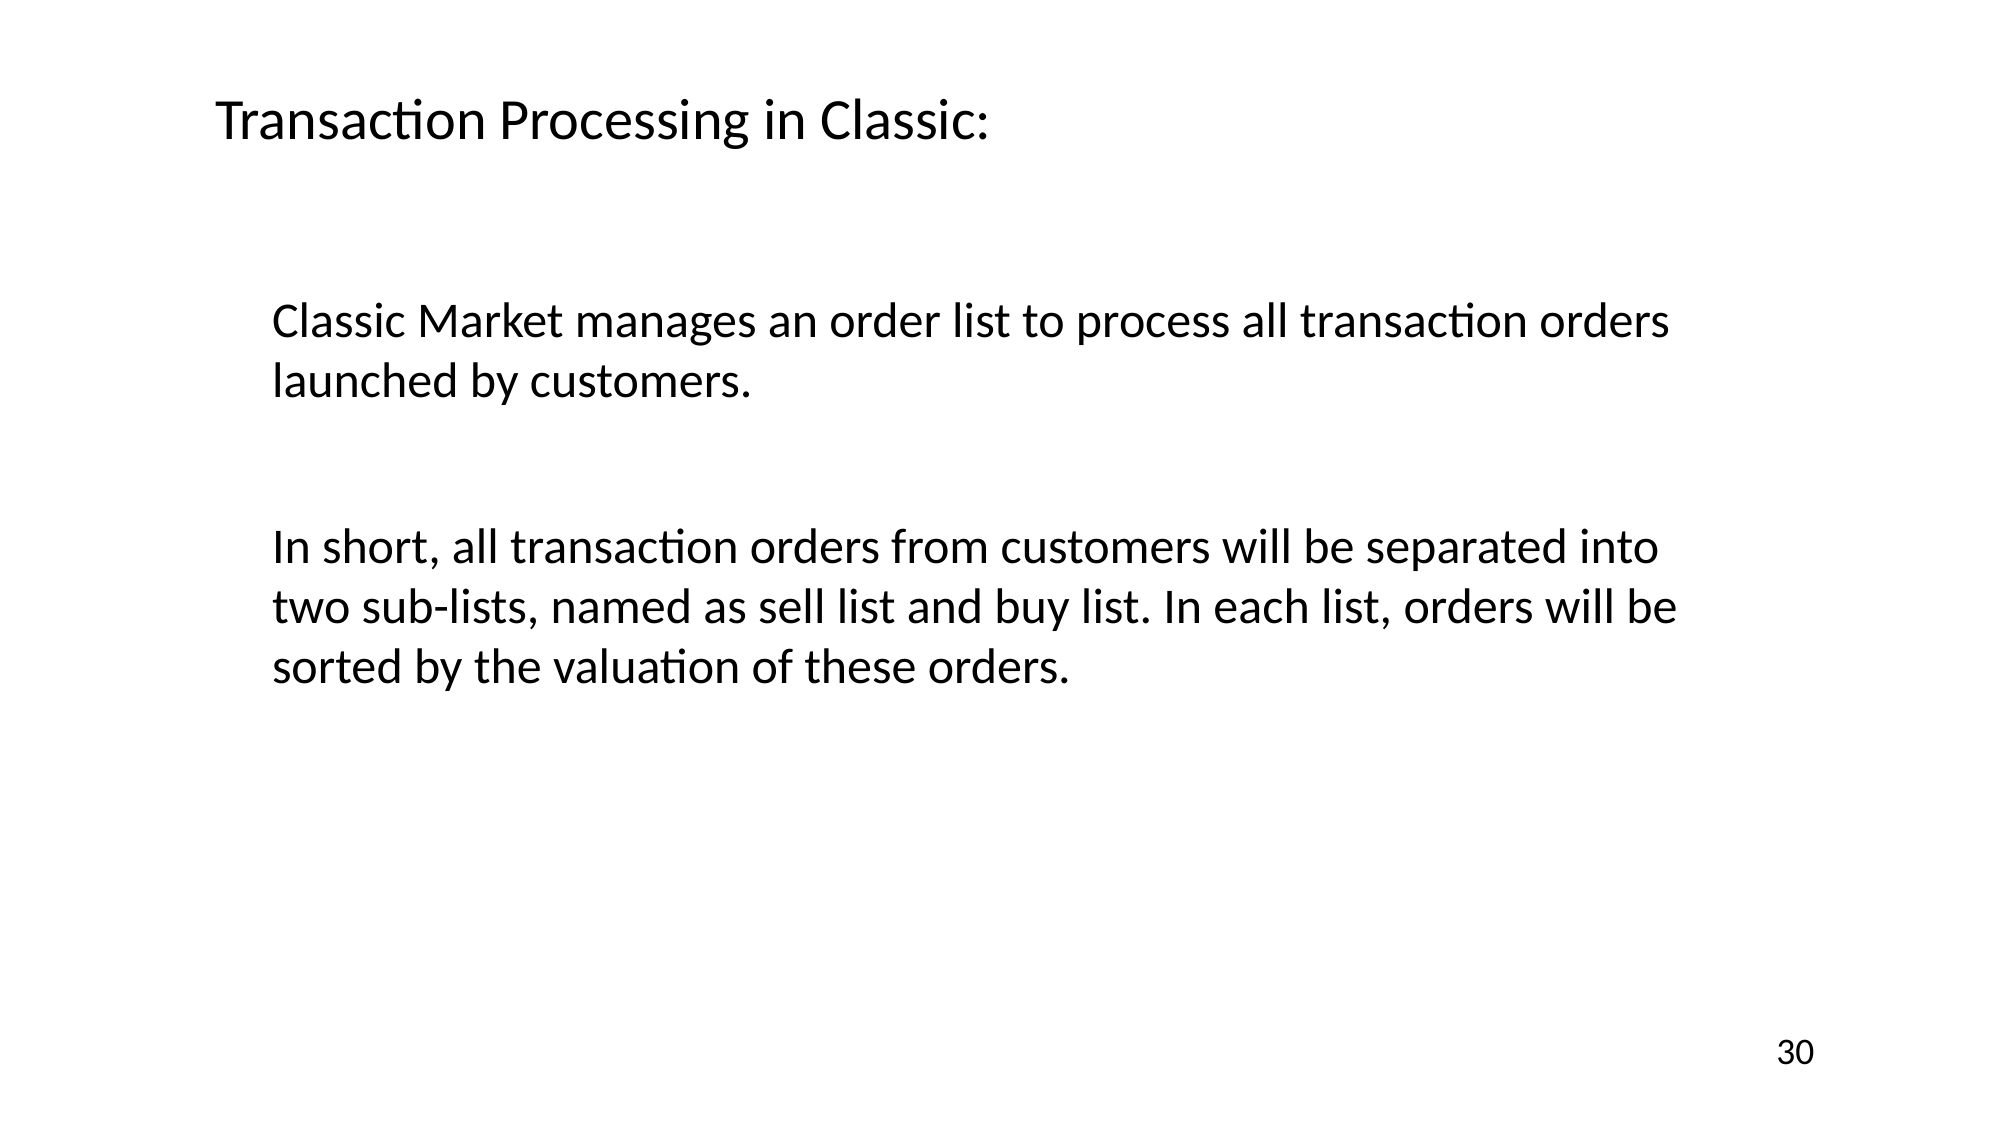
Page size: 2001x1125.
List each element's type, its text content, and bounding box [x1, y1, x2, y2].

text_box In short, all transaction orders from customers will be separated into two sub-lists, named as sell list and buy list. In each list, orders will be sorted by the valuation of these orders. [257, 506, 1762, 701]
text_box Classic Market manages an order list to process all transaction orders launched by customers. [257, 279, 1820, 415]
text_box 30 [1761, 1019, 1927, 1080]
subtitle Transaction Processing in Classic: [200, 82, 1700, 186]
